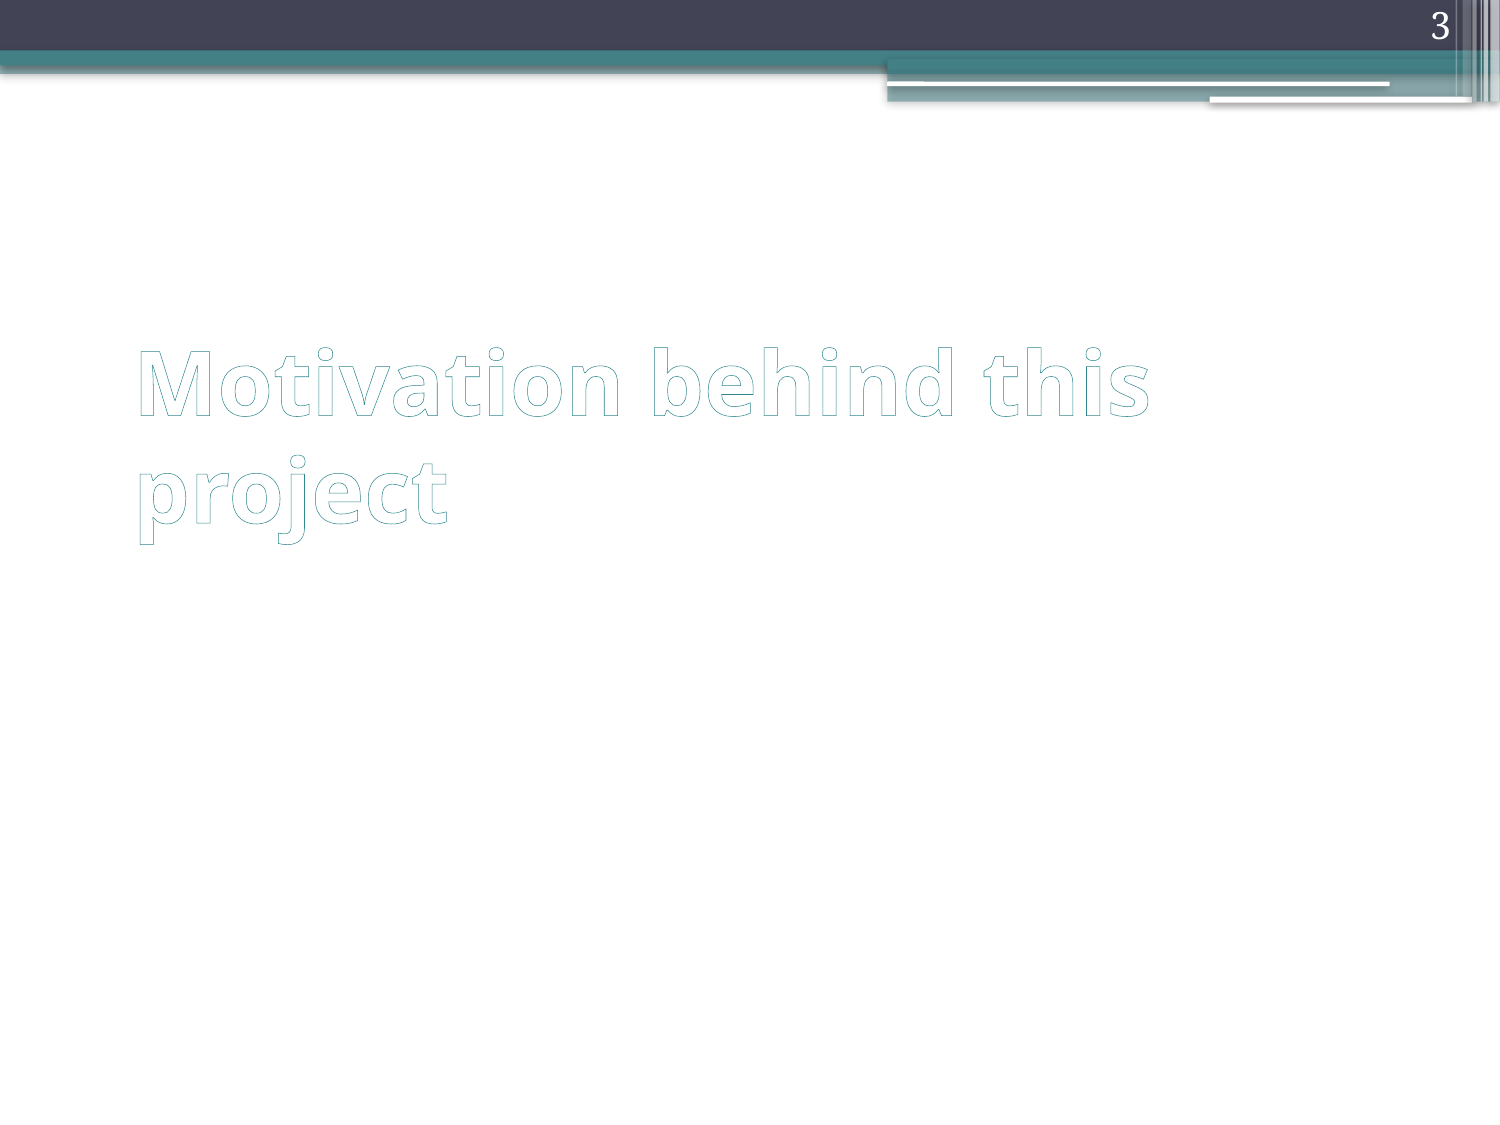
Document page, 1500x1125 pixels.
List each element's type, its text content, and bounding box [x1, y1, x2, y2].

slide_number 3 [1341, 0, 1466, 61]
title Motivation behind this project [118, 324, 1394, 549]
